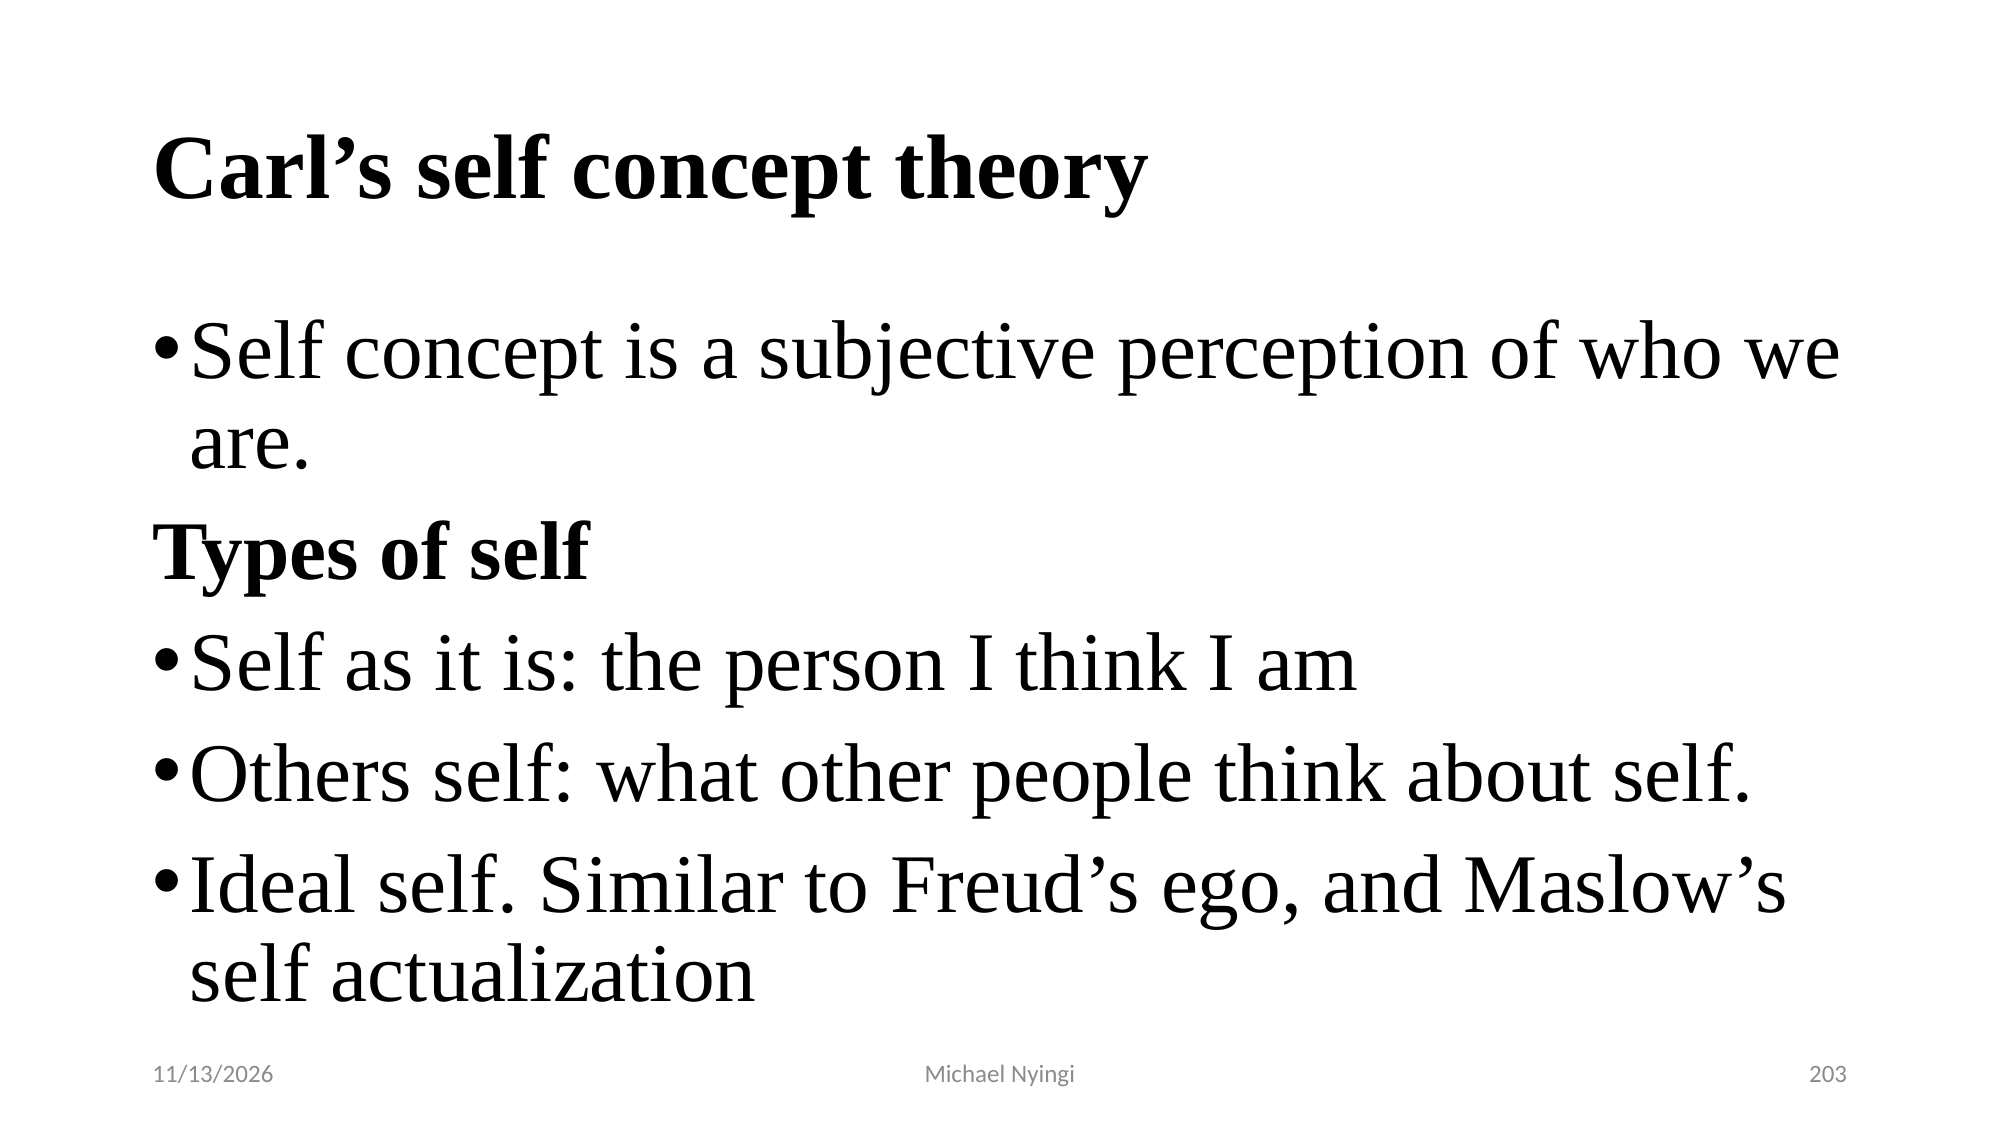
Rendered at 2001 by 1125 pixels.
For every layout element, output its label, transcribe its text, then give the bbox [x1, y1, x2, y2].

title Carl’s self concept theory [137, 59, 1863, 278]
slide_number 203 [1412, 1042, 1863, 1103]
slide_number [137, 1042, 588, 1103]
list Self concept is a subjective perception of who we are. Types of self Self as it is: the person I think I am Others self: what other people think about self. Ideal self. Similar to Freud’s ego, and Maslow’s self actualization [137, 299, 1863, 1014]
footer Michael Nyingi [662, 1042, 1338, 1103]
